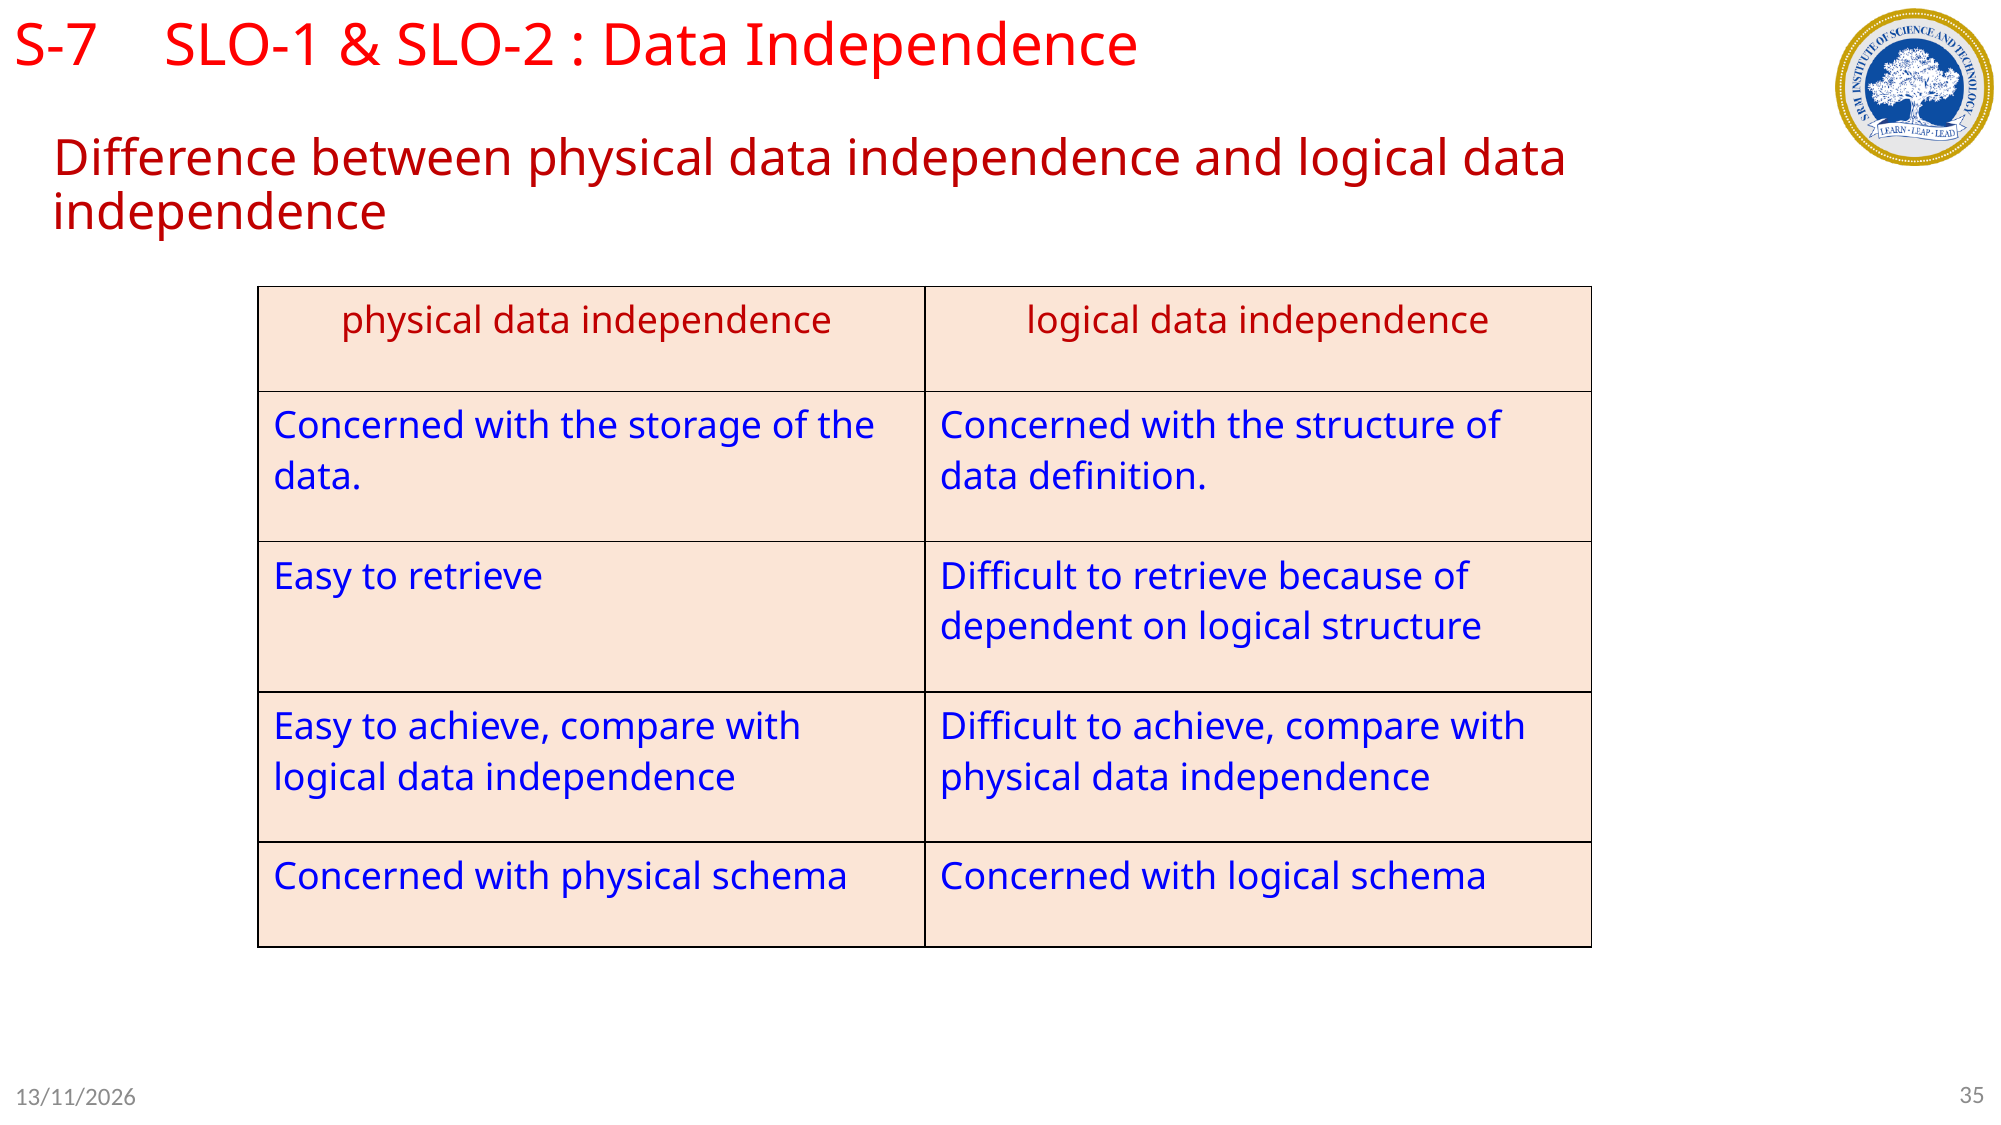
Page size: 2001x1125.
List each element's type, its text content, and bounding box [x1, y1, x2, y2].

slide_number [0, 1065, 663, 1125]
table_cell Concerned with physical schema [259, 843, 924, 946]
slide_number 35 [1337, 1063, 2000, 1124]
text_box S-7 SLO-1 & SLO-2 : Data Independence [0, 0, 1800, 85]
list Difference between physical data independence and logical data independence [0, 124, 1725, 255]
table_cell Easy to achieve, compare with logical data independence [259, 693, 924, 841]
table_header logical data independence [926, 287, 1591, 391]
picture [1835, 8, 1994, 166]
table_cell Difficult to retrieve because of dependent on logical structure [926, 542, 1591, 691]
table_cell Concerned with logical schema [926, 843, 1591, 946]
table_cell Concerned with the structure of data definition. [926, 392, 1591, 541]
table_cell Easy to retrieve [259, 542, 924, 691]
table_header physical data independence [259, 287, 924, 391]
table_cell Concerned with the storage of the data. [259, 392, 924, 541]
table_cell Difficult to achieve, compare with physical data independence [926, 693, 1591, 841]
